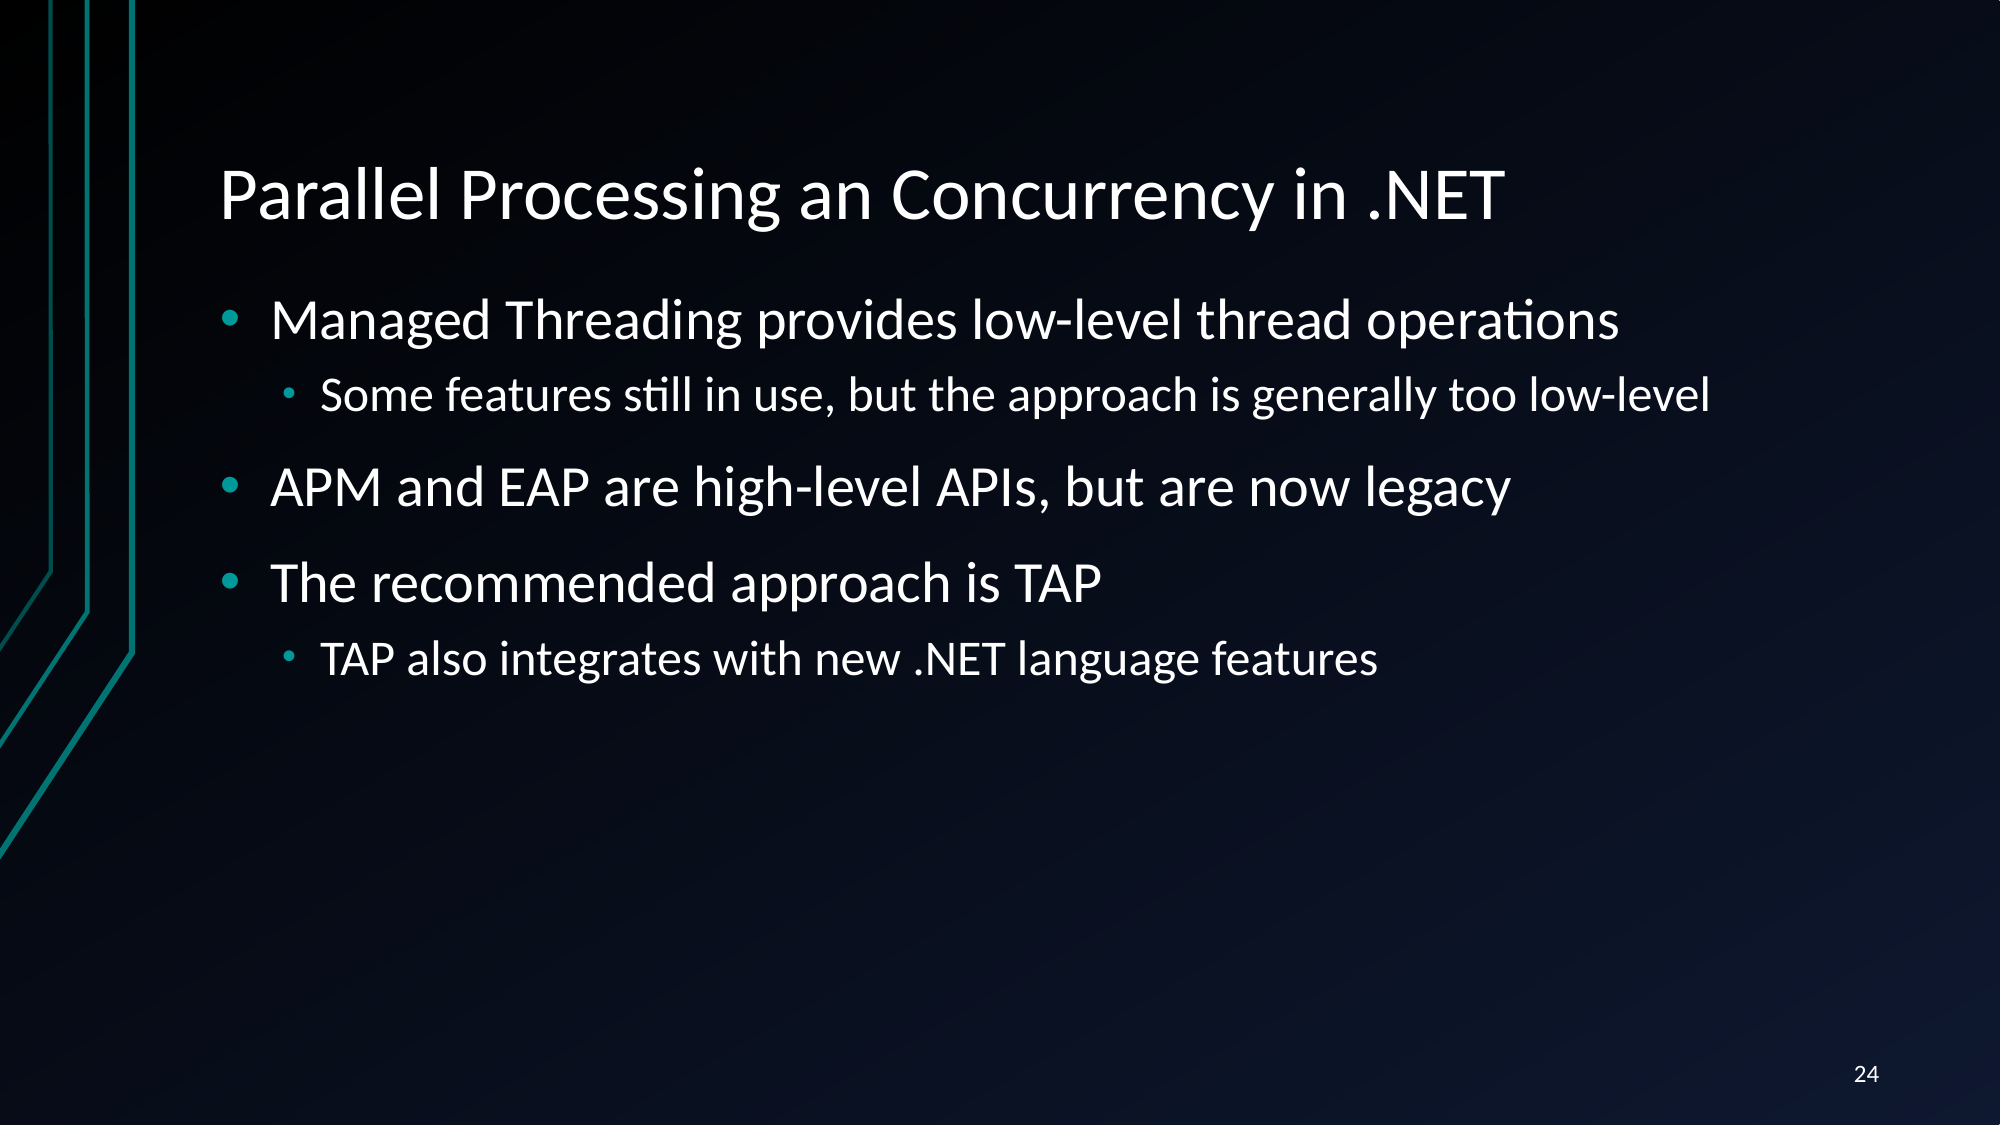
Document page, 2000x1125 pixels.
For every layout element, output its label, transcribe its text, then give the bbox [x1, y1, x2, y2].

title Parallel Processing an Concurrency in .NET [199, 45, 1900, 246]
list Managed Threading provides low-level thread operations Some features still in use, but the approach is generally too low-level APM and EAP are high-level APIs, but are now legacy The recommended approach is TAP TAP also integrates with new .NET language features [199, 279, 1900, 1012]
slide_number 24 [1732, 1042, 1900, 1103]
